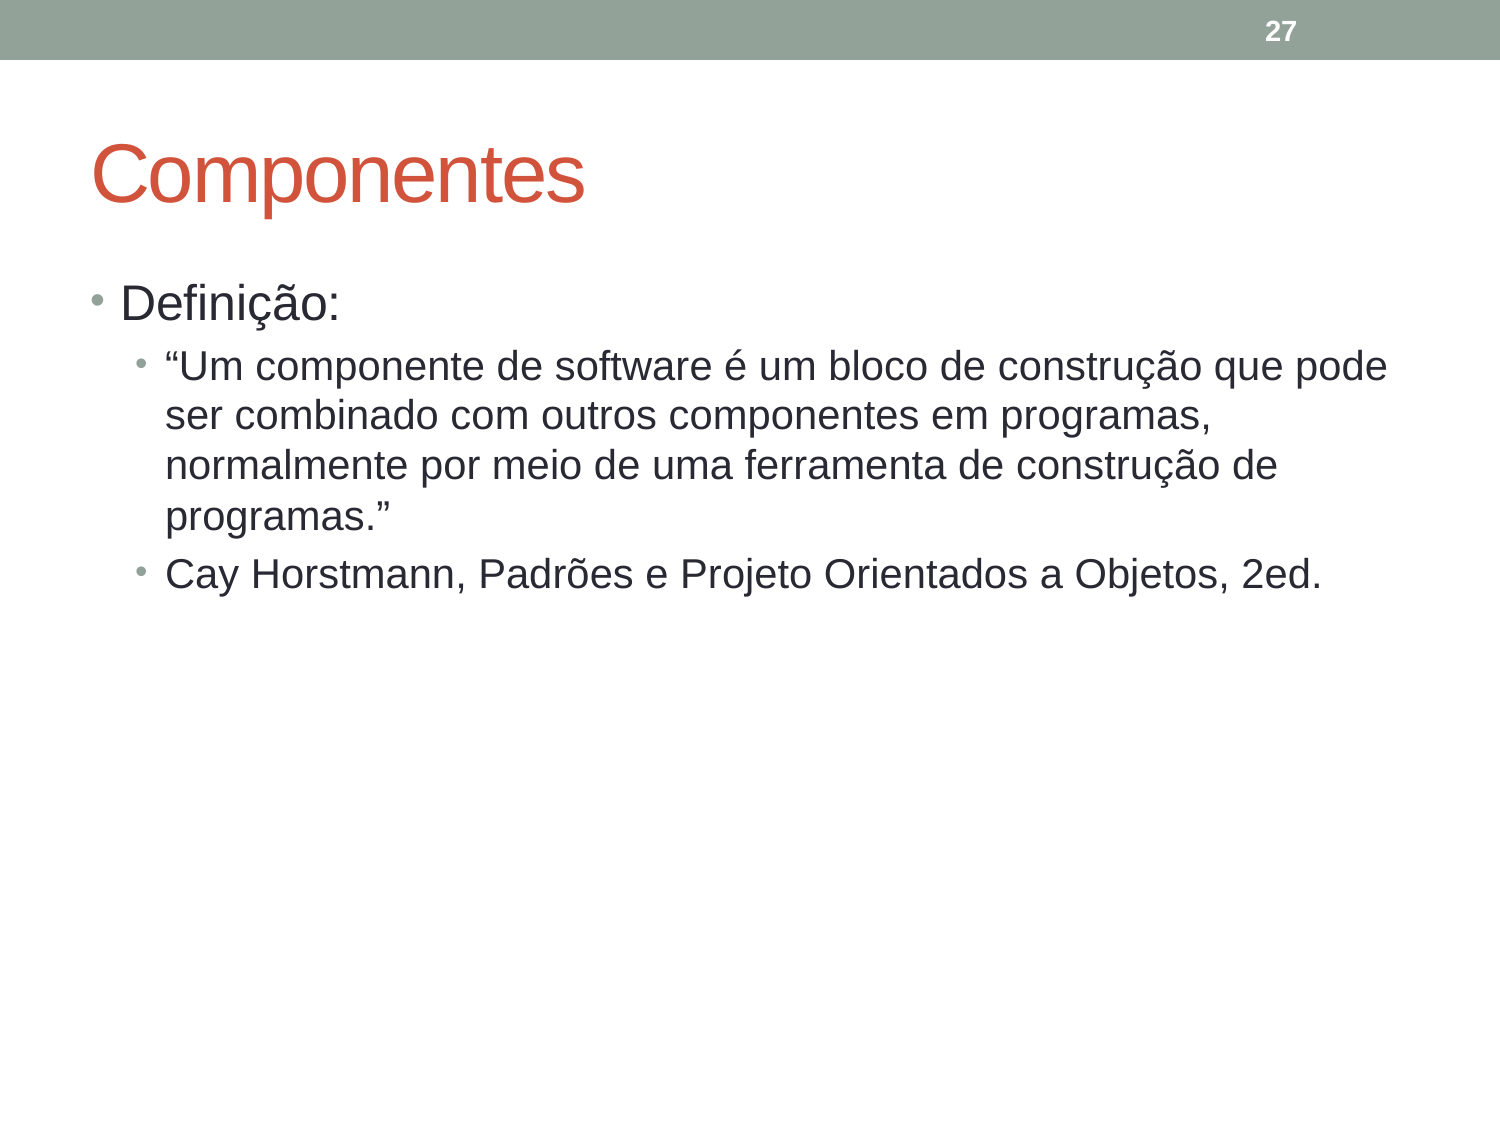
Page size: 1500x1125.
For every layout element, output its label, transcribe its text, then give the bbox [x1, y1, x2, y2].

list Definição: “Um componente de software é um bloco de construção que pode ser combinado com outros componentes em programas, normalmente por meio de uma ferramenta de construção de programas.” Cay Horstmann, Padrões e Projeto Orientados a Objetos, 2ed. [75, 262, 1425, 1063]
title Componentes [75, 87, 1425, 250]
slide_number 27 [1250, 3, 1425, 57]
